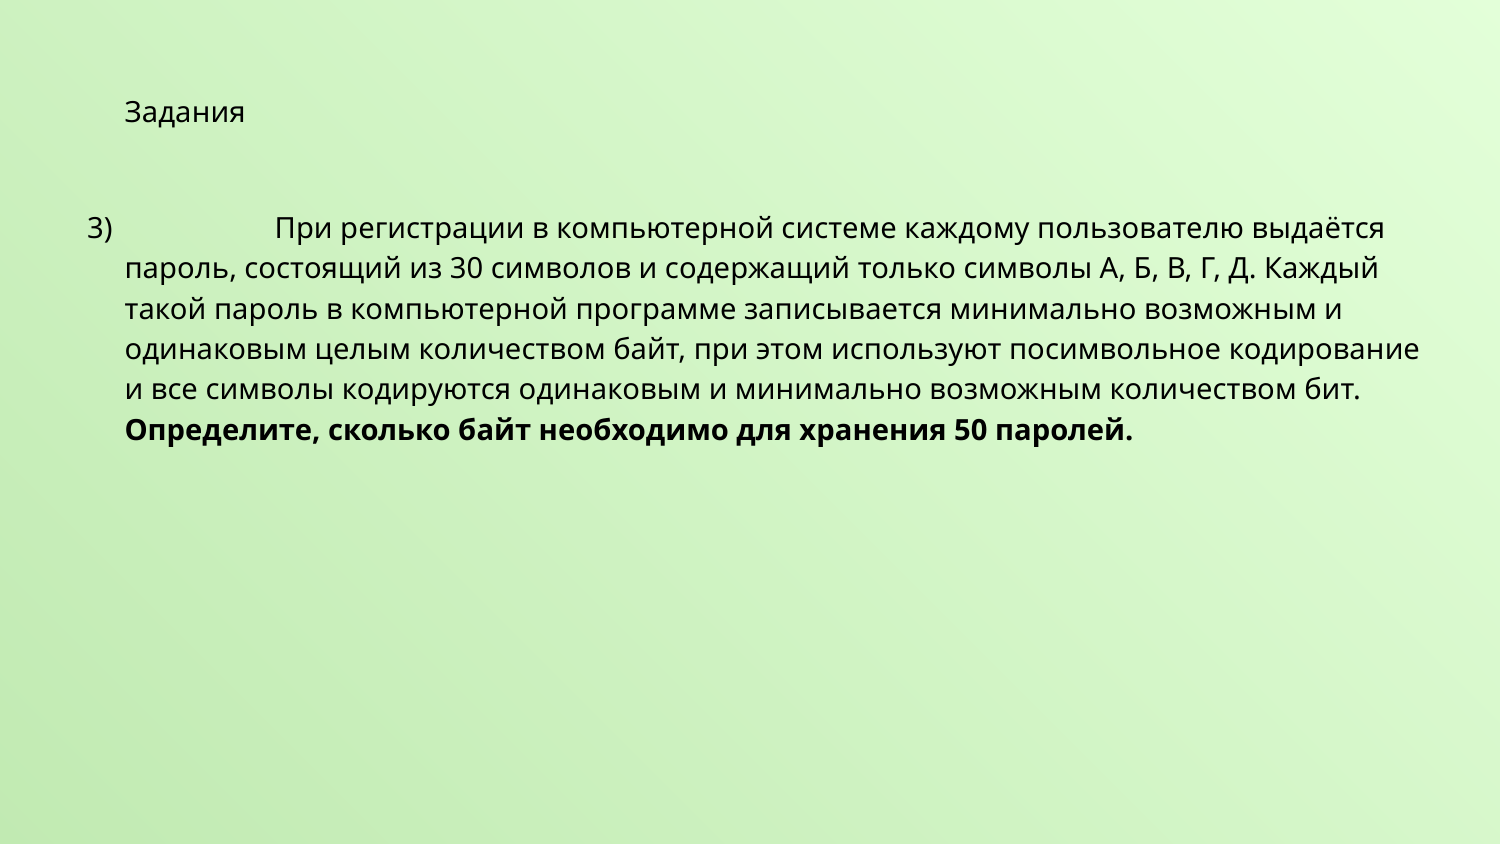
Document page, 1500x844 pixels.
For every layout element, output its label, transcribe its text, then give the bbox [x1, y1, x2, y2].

list 3) При регистрации в компьютерной системе каждому пользователю выдаётся пароль, состоящий из 30 символов и содержащий только символы А, Б, В, Г, Д. Каждый такой пароль в компьютерной программе записывается минимально возможным и одинаковым целым количеством байт, при этом используют посимвольное кодирование и все символы кодируются одинаковым и минимально возможным количеством бит. Определите, сколько байт необходимо для хранения 50 паролей. [51, 189, 1449, 750]
title Задания [51, 72, 1449, 167]
